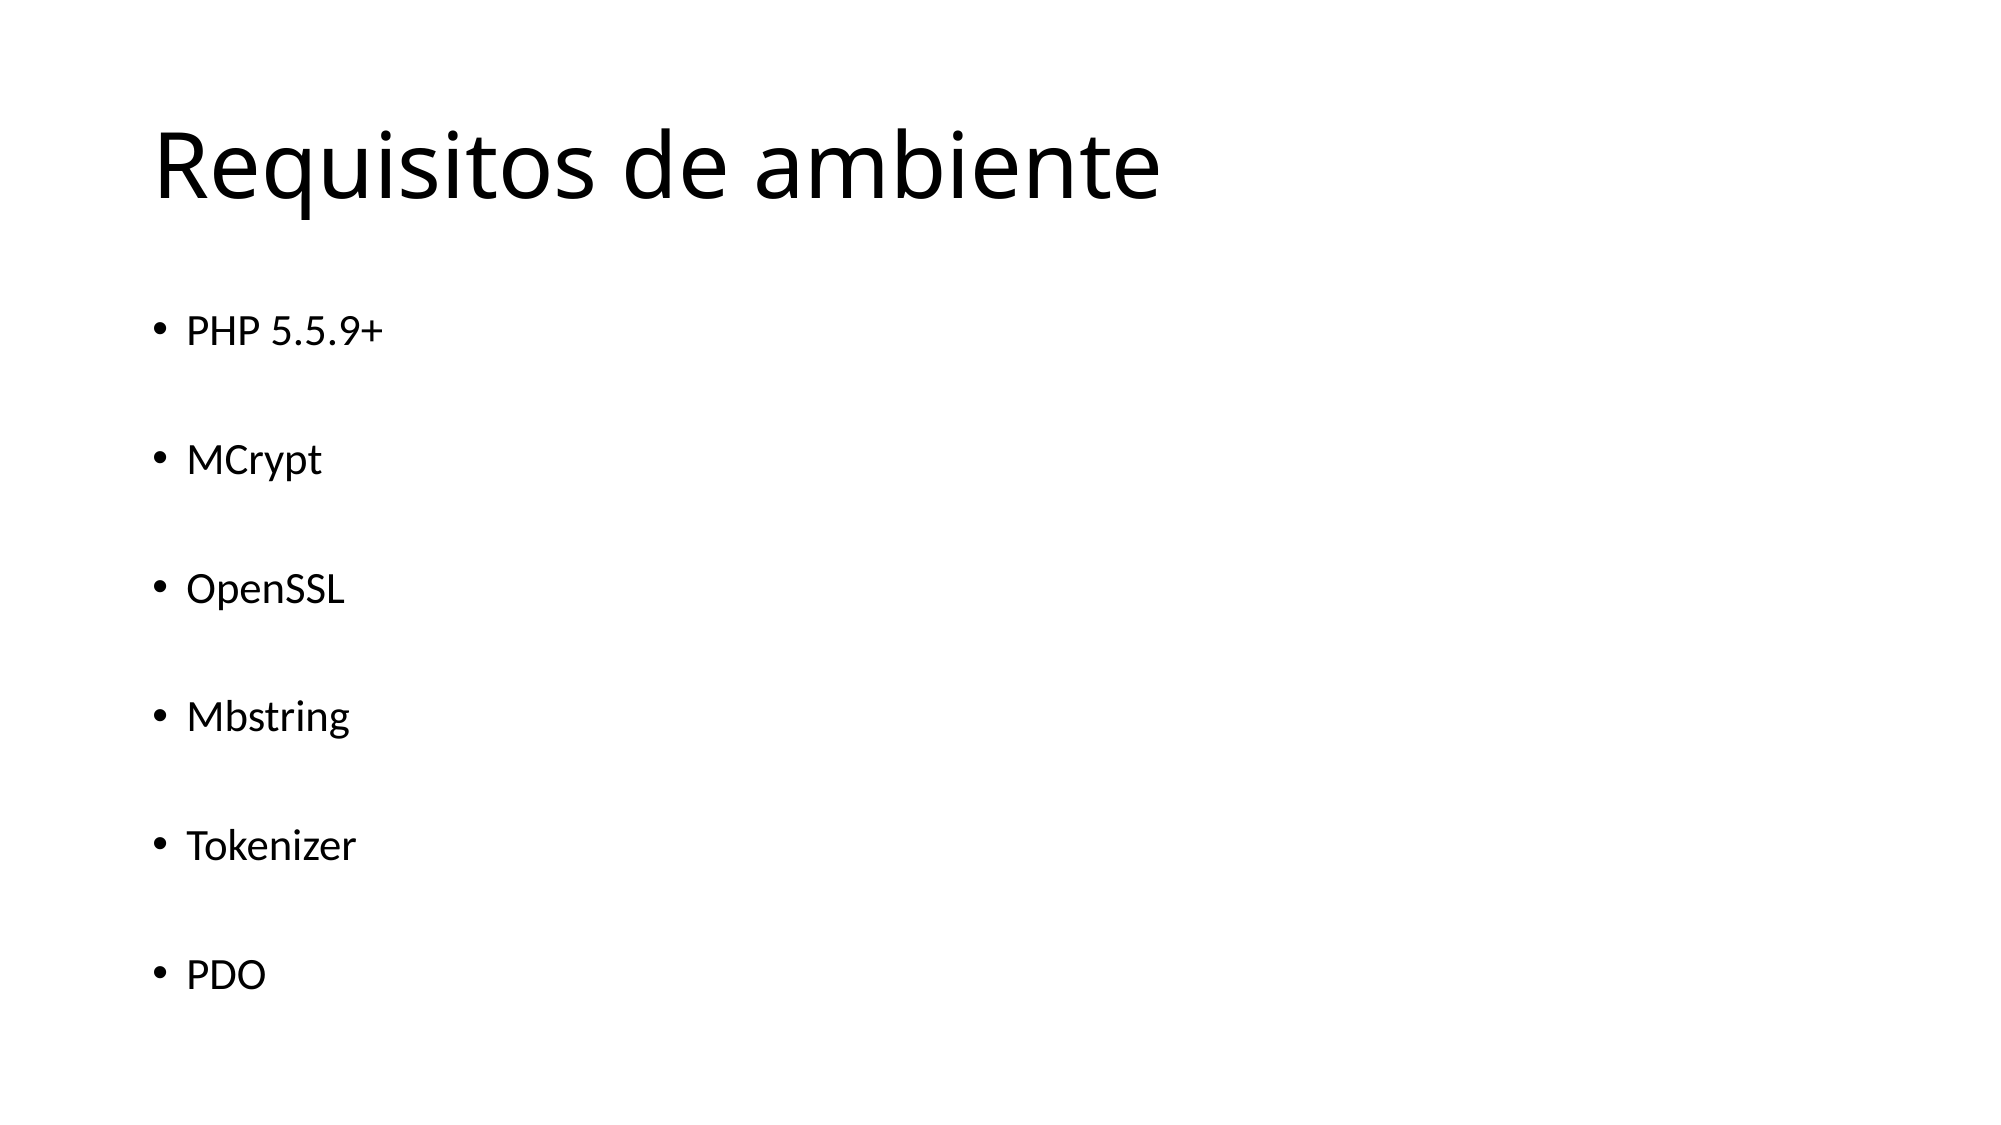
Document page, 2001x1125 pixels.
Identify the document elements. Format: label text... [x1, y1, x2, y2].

title Requisitos de ambiente [137, 59, 1863, 278]
list PHP 5.5.9+ MCrypt OpenSSL Mbstring Tokenizer PDO [137, 299, 1863, 1014]
